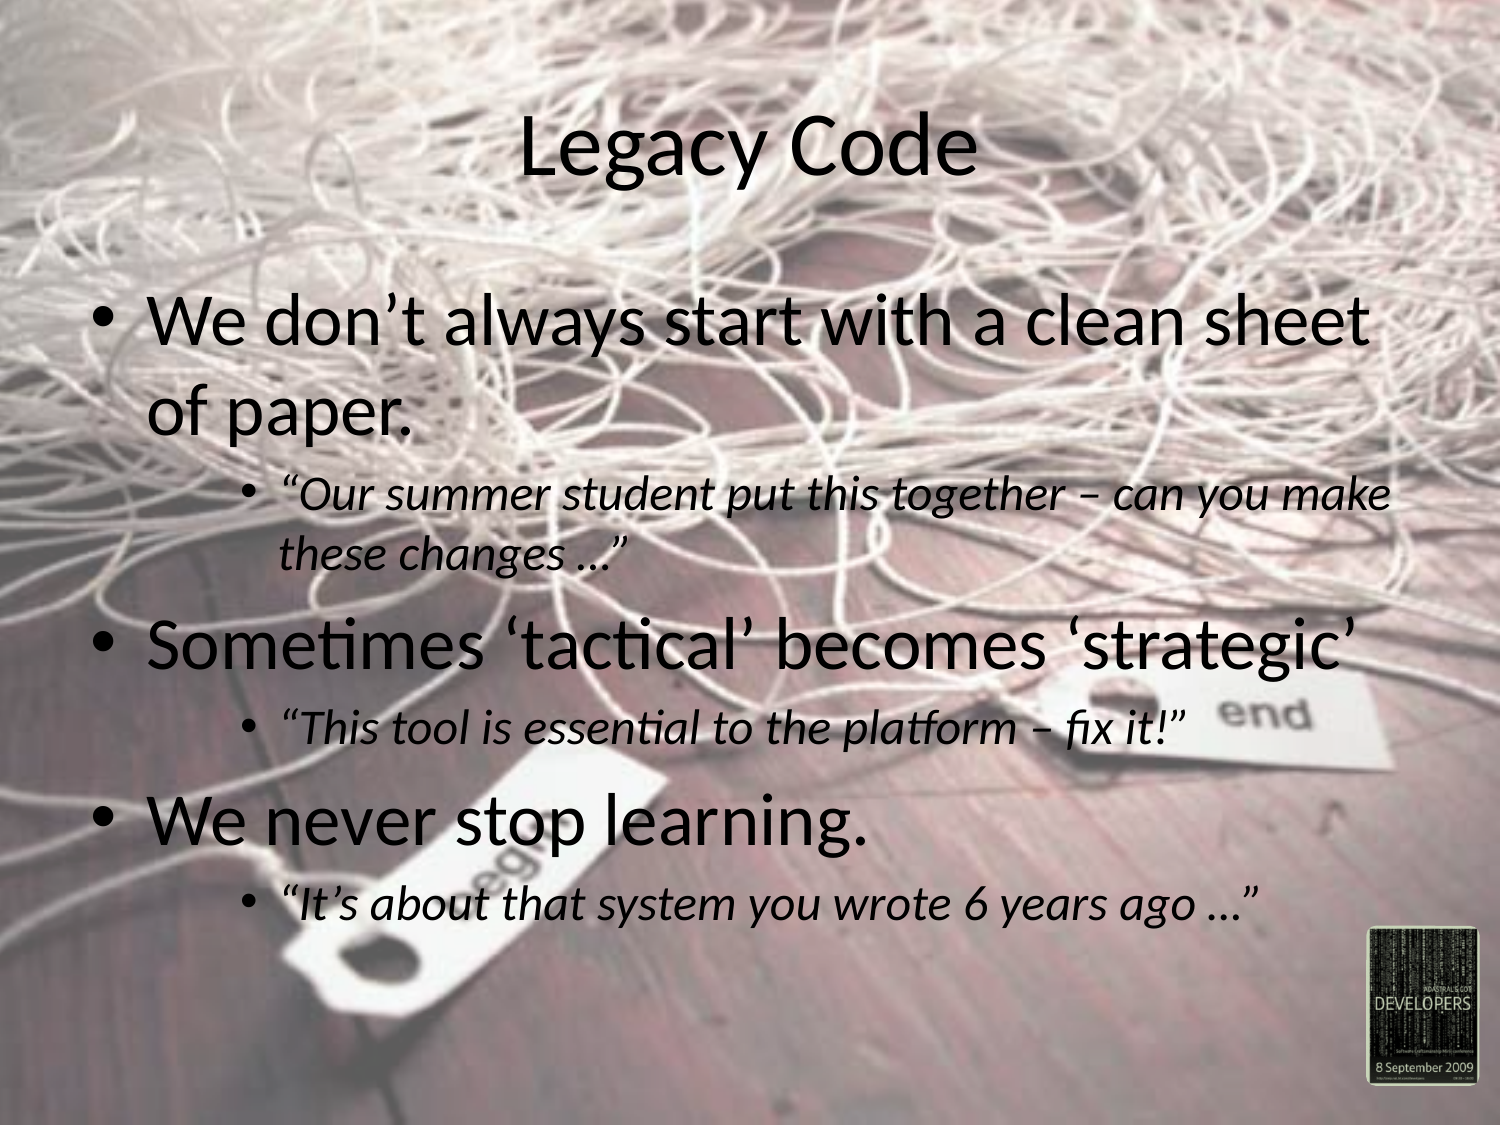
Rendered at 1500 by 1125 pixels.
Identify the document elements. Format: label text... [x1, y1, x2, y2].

list We don’t always start with a clean sheet of paper. “Our summer student put this together – can you make these changes …” Sometimes ‘tactical’ becomes ‘strategic’ “This tool is essential to the platform – fix it!” We never stop learning. “It’s about that system you wrote 6 years ago …” [75, 262, 1425, 1005]
title Legacy Code [75, 45, 1425, 233]
